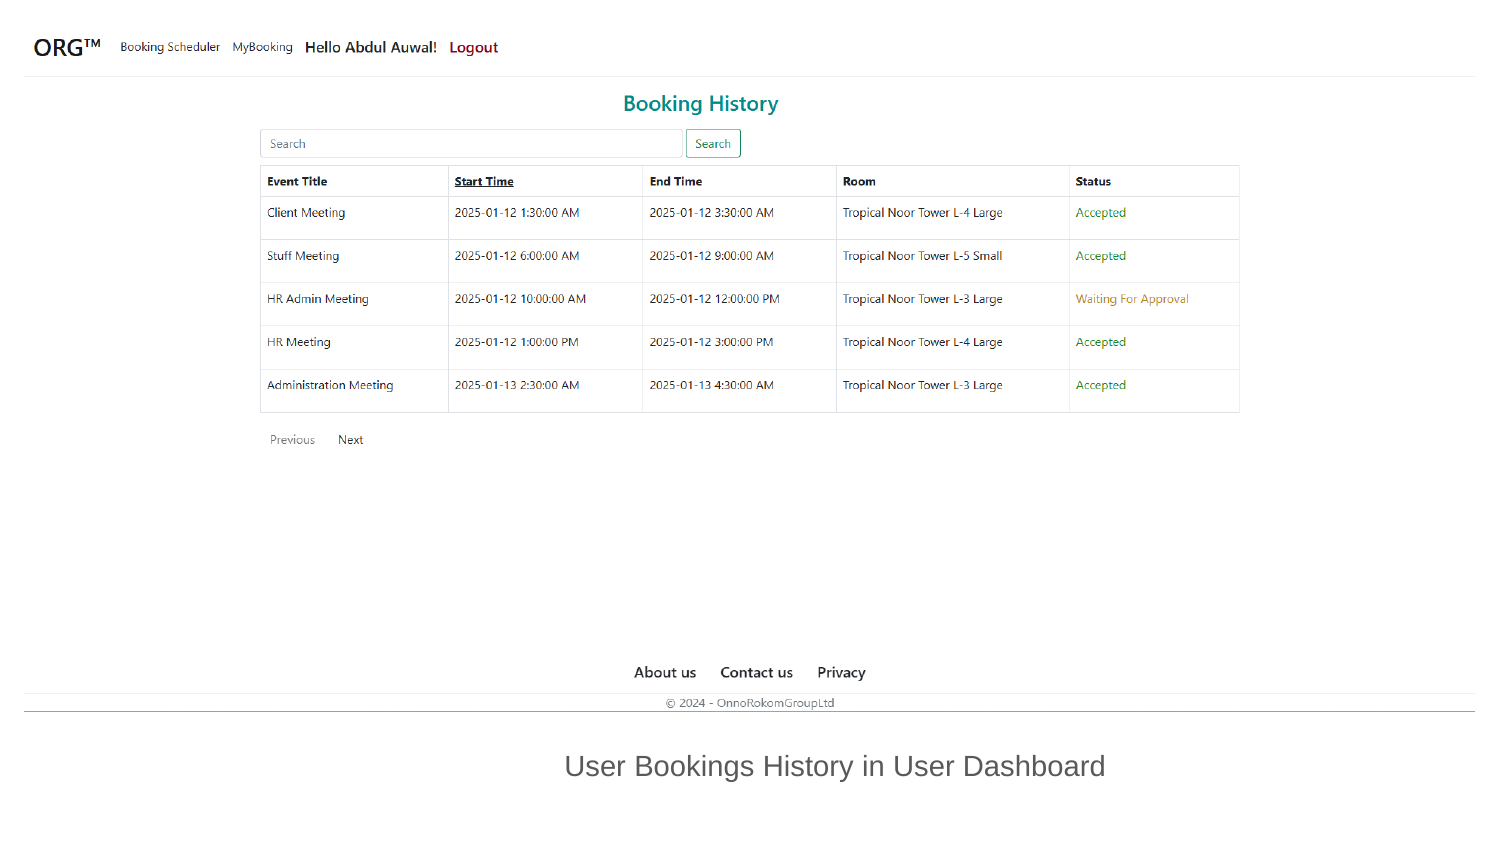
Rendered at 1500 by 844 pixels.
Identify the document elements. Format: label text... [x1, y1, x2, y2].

text_box User Bookings History in User Dashboard [389, 732, 1281, 798]
picture [24, 24, 1476, 712]
